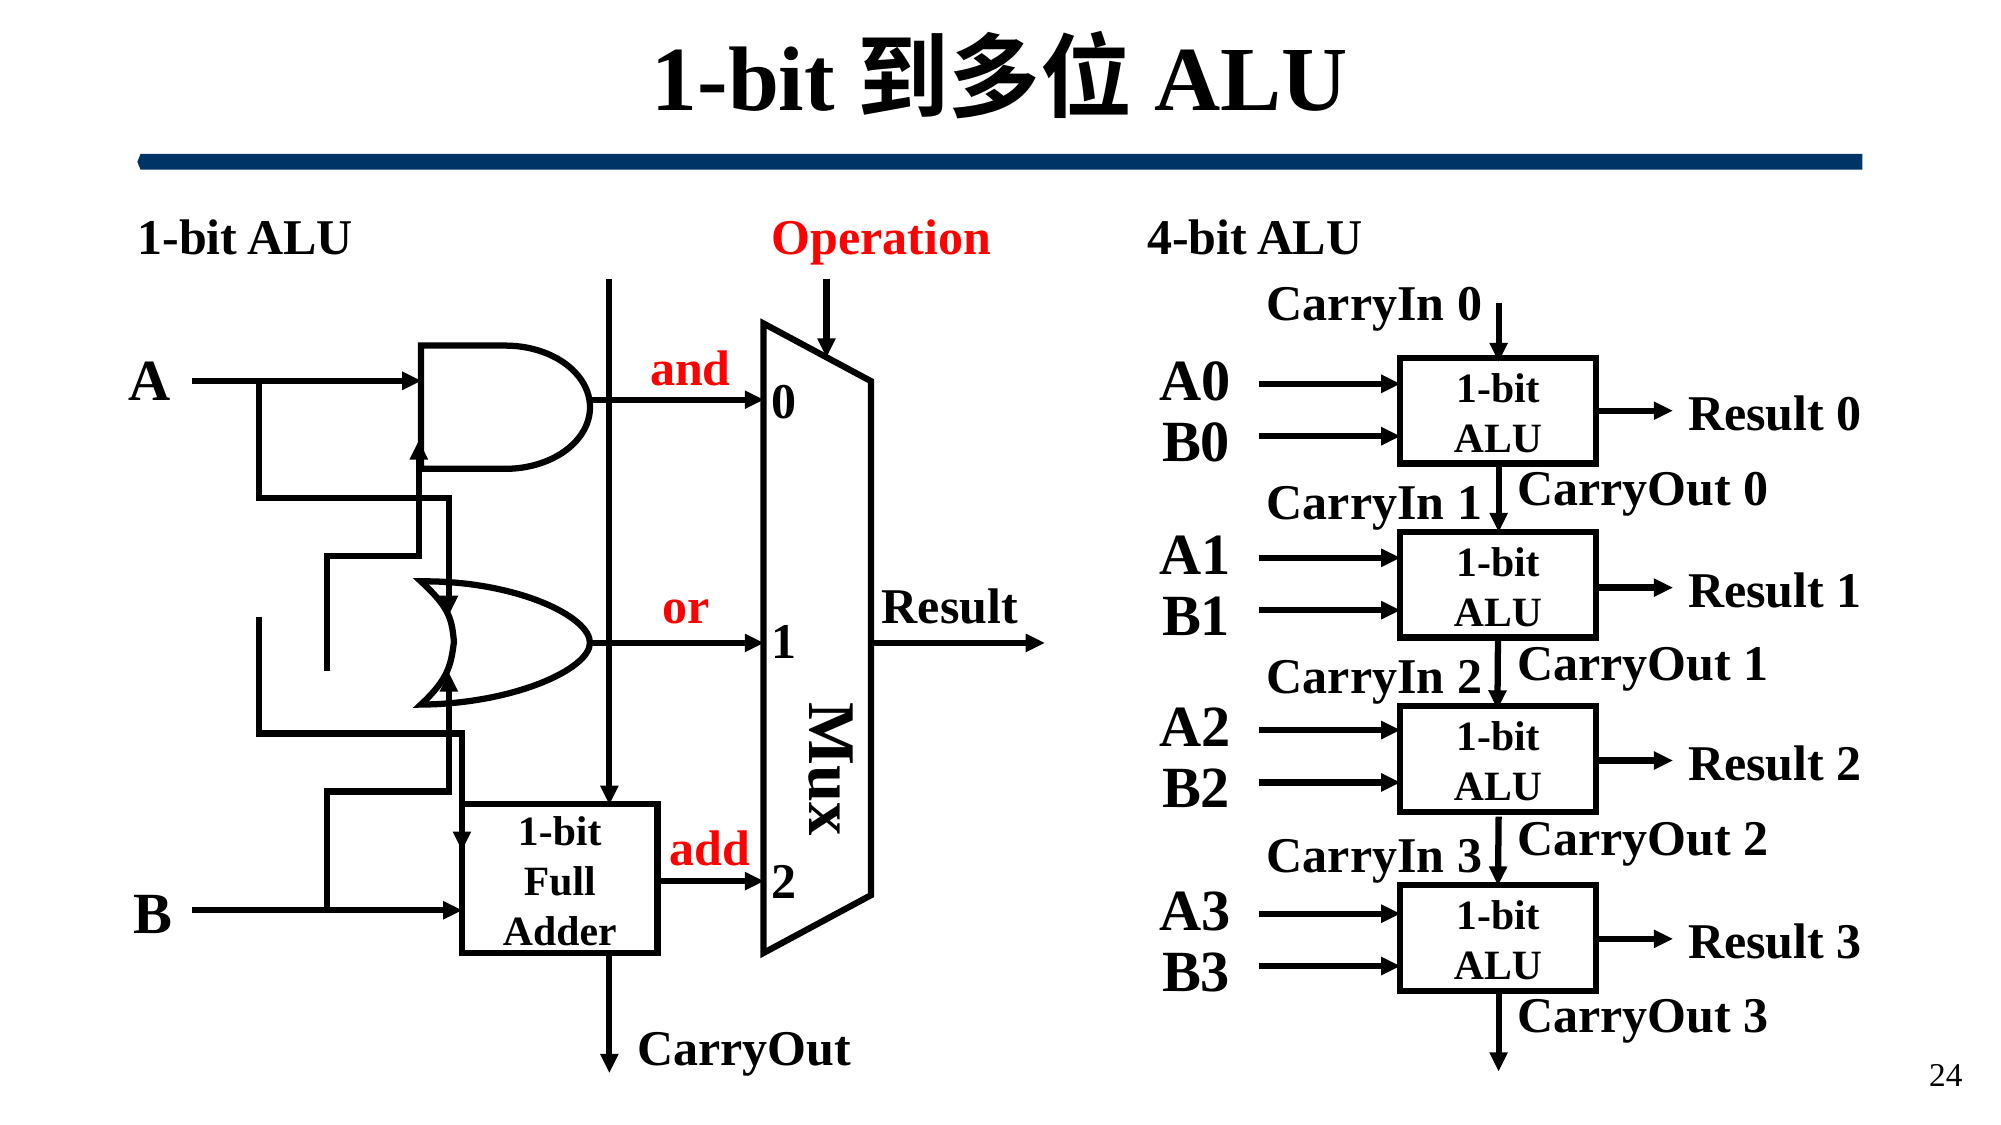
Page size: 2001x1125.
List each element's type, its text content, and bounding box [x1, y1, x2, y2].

text_box add [656, 815, 760, 876]
text_box CarryOut 2 [1517, 804, 1769, 866]
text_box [763, 323, 877, 953]
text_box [237, 402, 471, 593]
text_box Result [881, 573, 1019, 634]
text_box 4-bit ALU [1146, 204, 1363, 265]
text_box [257, 509, 488, 602]
text_box CarryIn 3 [1266, 822, 1483, 883]
text_box CarryIn 1 [1266, 469, 1483, 530]
text_box and [649, 335, 731, 396]
text_box B1 [1157, 576, 1236, 647]
text_box A2 [1154, 688, 1236, 759]
text_box Operation [771, 204, 992, 265]
text_box Result 2 [1688, 730, 1863, 791]
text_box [243, 632, 478, 835]
text_box CarryIn 0 [1266, 269, 1483, 330]
text_box [439, 585, 591, 701]
text_box 1-bit ALU [137, 204, 353, 265]
title 1-bit到多位ALU [137, 19, 1863, 143]
text_box 1-bit Full Adder [461, 803, 658, 954]
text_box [269, 730, 507, 853]
text_box CarryOut 1 [1517, 629, 1769, 690]
text_box CarryOut 0 [1517, 455, 1769, 516]
text_box B [121, 875, 185, 946]
text_box CarryIn 2 [1266, 643, 1483, 704]
text_box Result 1 [1688, 557, 1863, 618]
text_box B0 [1157, 402, 1236, 473]
text_box Result 0 [1688, 380, 1863, 441]
text_box 1-bit ALU [1399, 705, 1597, 813]
text_box Result 3 [1688, 908, 1863, 969]
text_box A [117, 342, 182, 413]
text_box 1-bit ALU [1399, 884, 1597, 992]
slide_number 24 [1527, 1042, 1978, 1103]
text_box CarryOut 3 [1517, 982, 1769, 1043]
text_box [419, 344, 592, 470]
text_box CarryOut [636, 1014, 852, 1075]
text_box B2 [1157, 749, 1236, 820]
text_box 1-bit ALU [1399, 357, 1597, 465]
text_box B3 [1157, 932, 1236, 1003]
text_box 1-bit ALU [1399, 531, 1597, 639]
text_box or [662, 573, 711, 634]
text_box A1 [1154, 516, 1236, 587]
text_box A3 [1154, 872, 1236, 943]
text_box A0 [1154, 342, 1236, 413]
